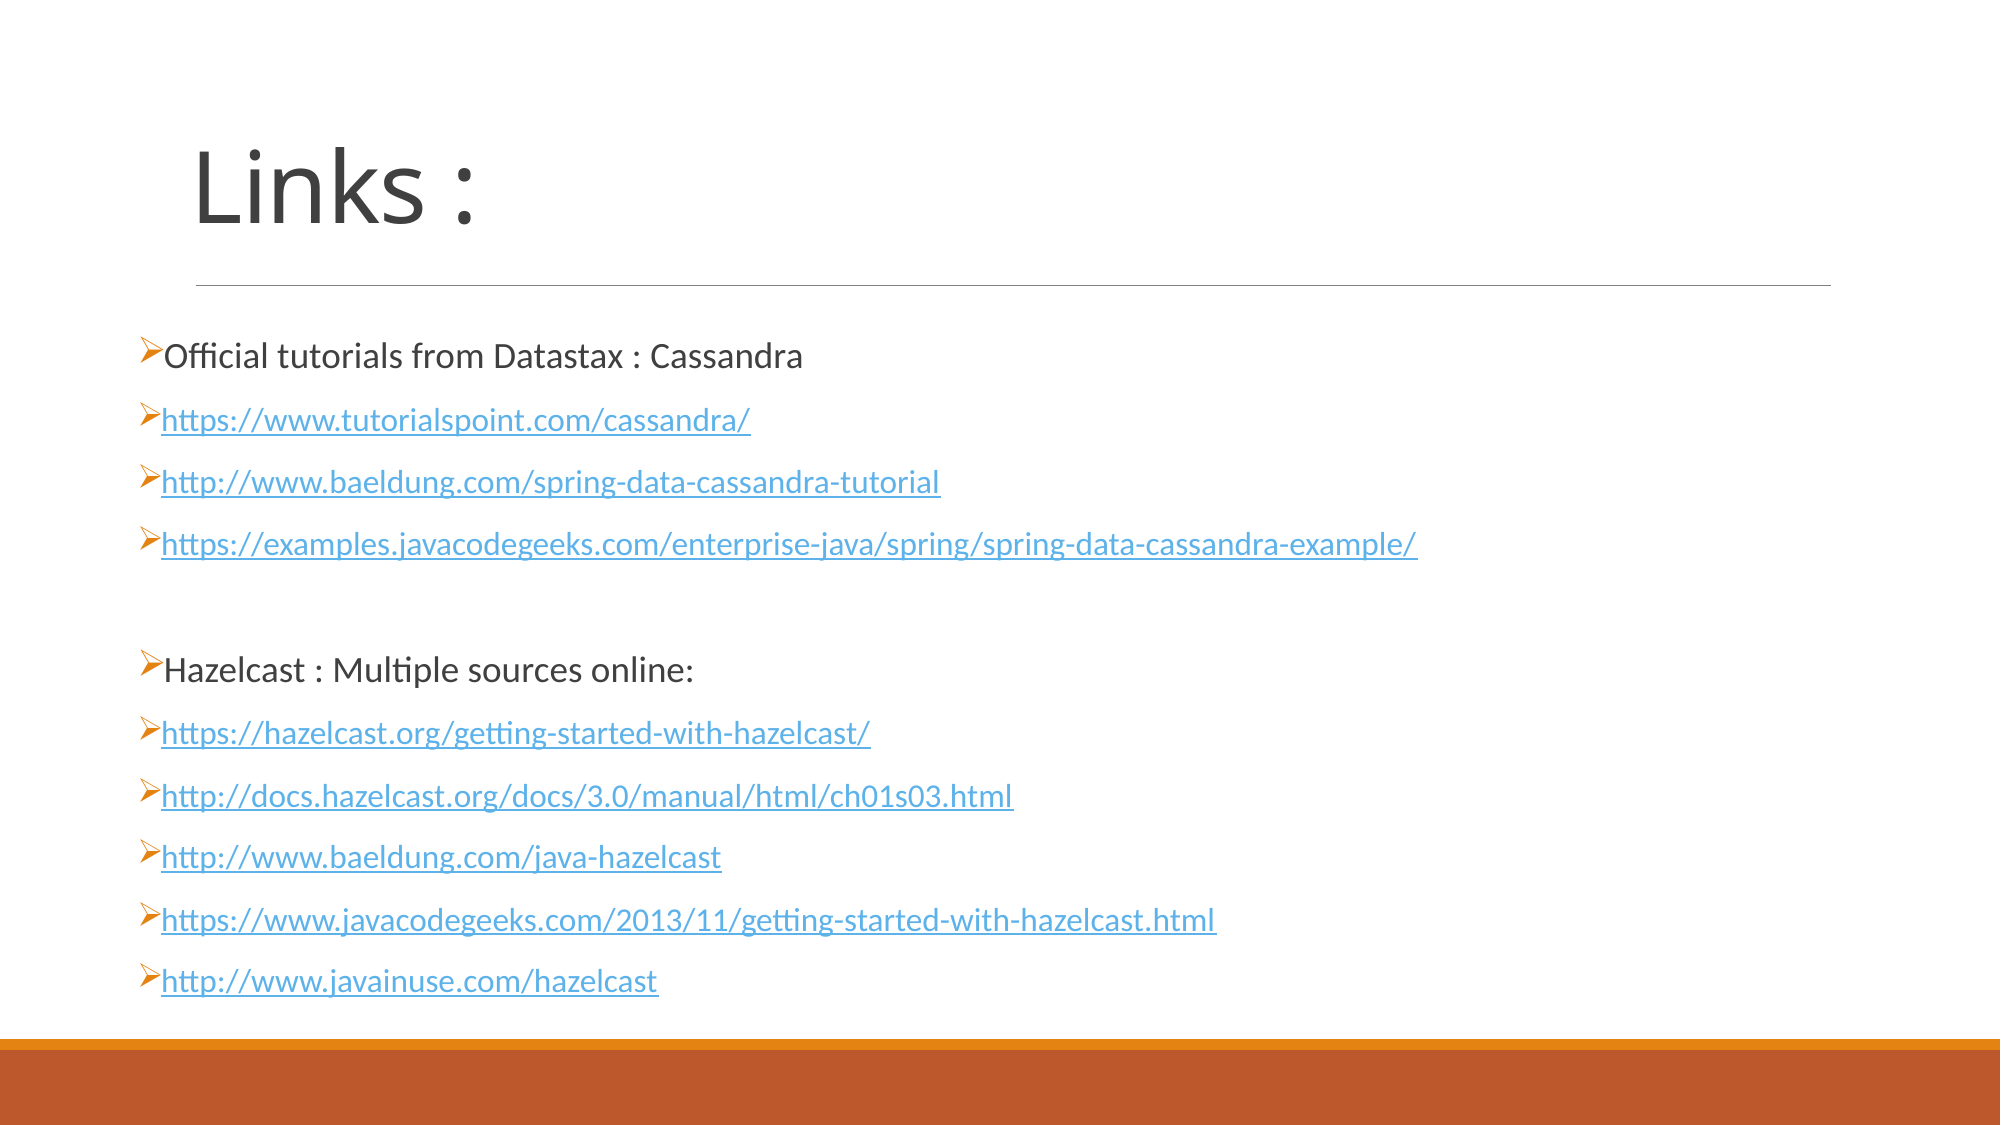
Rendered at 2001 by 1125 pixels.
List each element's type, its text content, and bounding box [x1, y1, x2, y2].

title Links : [175, 124, 1901, 252]
list Official tutorials from Datastax : Cassandra https://www.tutorialspoint.com/cassandra/ http://www.baeldung.com/spring-data-cassandra-tutorial https://examples.javacodegeeks.com/enterprise-java/spring/spring-data-cassandra-example/ Hazelcast : Multiple sources online: https://hazelcast.org/getting-started-with-hazelcast/ http://docs.hazelcast.org/docs/3.0/manual/html/ch01s03.html http://www.baeldung.com/java-hazelcast https://www.javacodegeeks.com/2013/11/getting-started-with-hazelcast.html http://www.javainuse.com/hazelcast [137, 329, 1863, 1014]
